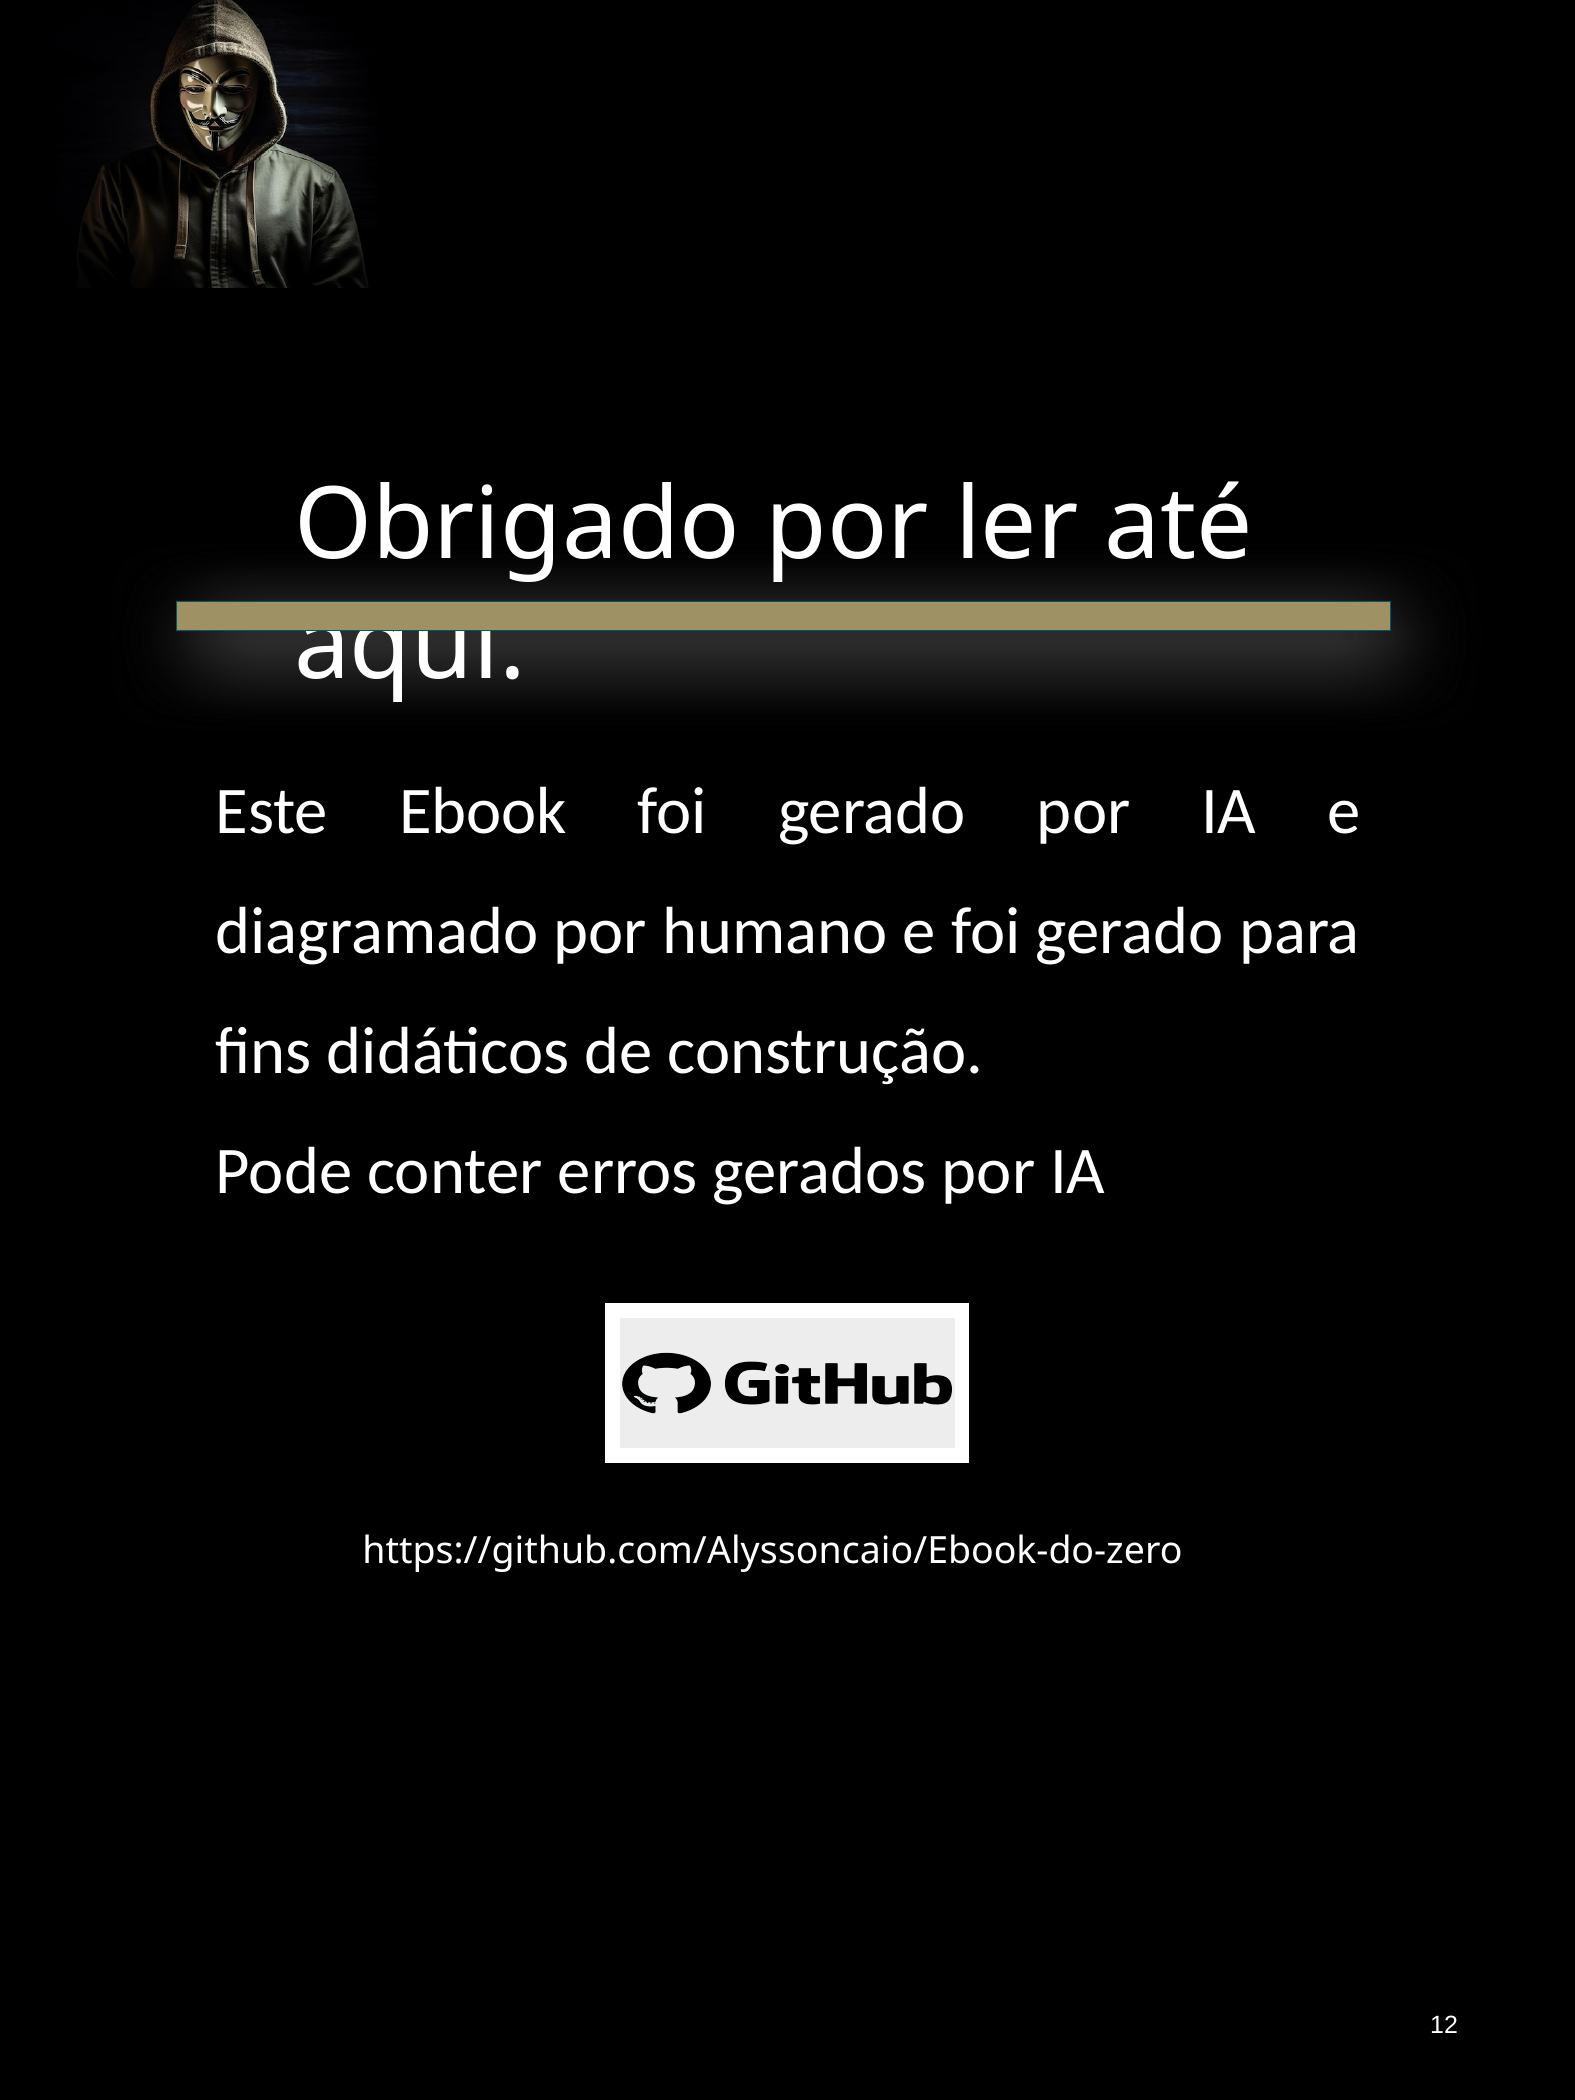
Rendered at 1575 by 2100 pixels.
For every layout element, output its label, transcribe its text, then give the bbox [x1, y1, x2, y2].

text_box https://github.com/Alyssoncaio/Ebook-do-zero [347, 1518, 1244, 1579]
picture [619, 1317, 955, 1449]
text_box Este Ebook foi gerado por IA e diagramado por humano e foi gerado para fins didáticos de construção. Pode conter erros gerados por IA [200, 719, 1377, 1214]
picture [0, 0, 429, 288]
text_box [176, 601, 1391, 631]
text_box Obrigado por ler até aqui. [279, 451, 1310, 568]
footer 12 [948, 1967, 1474, 2080]
